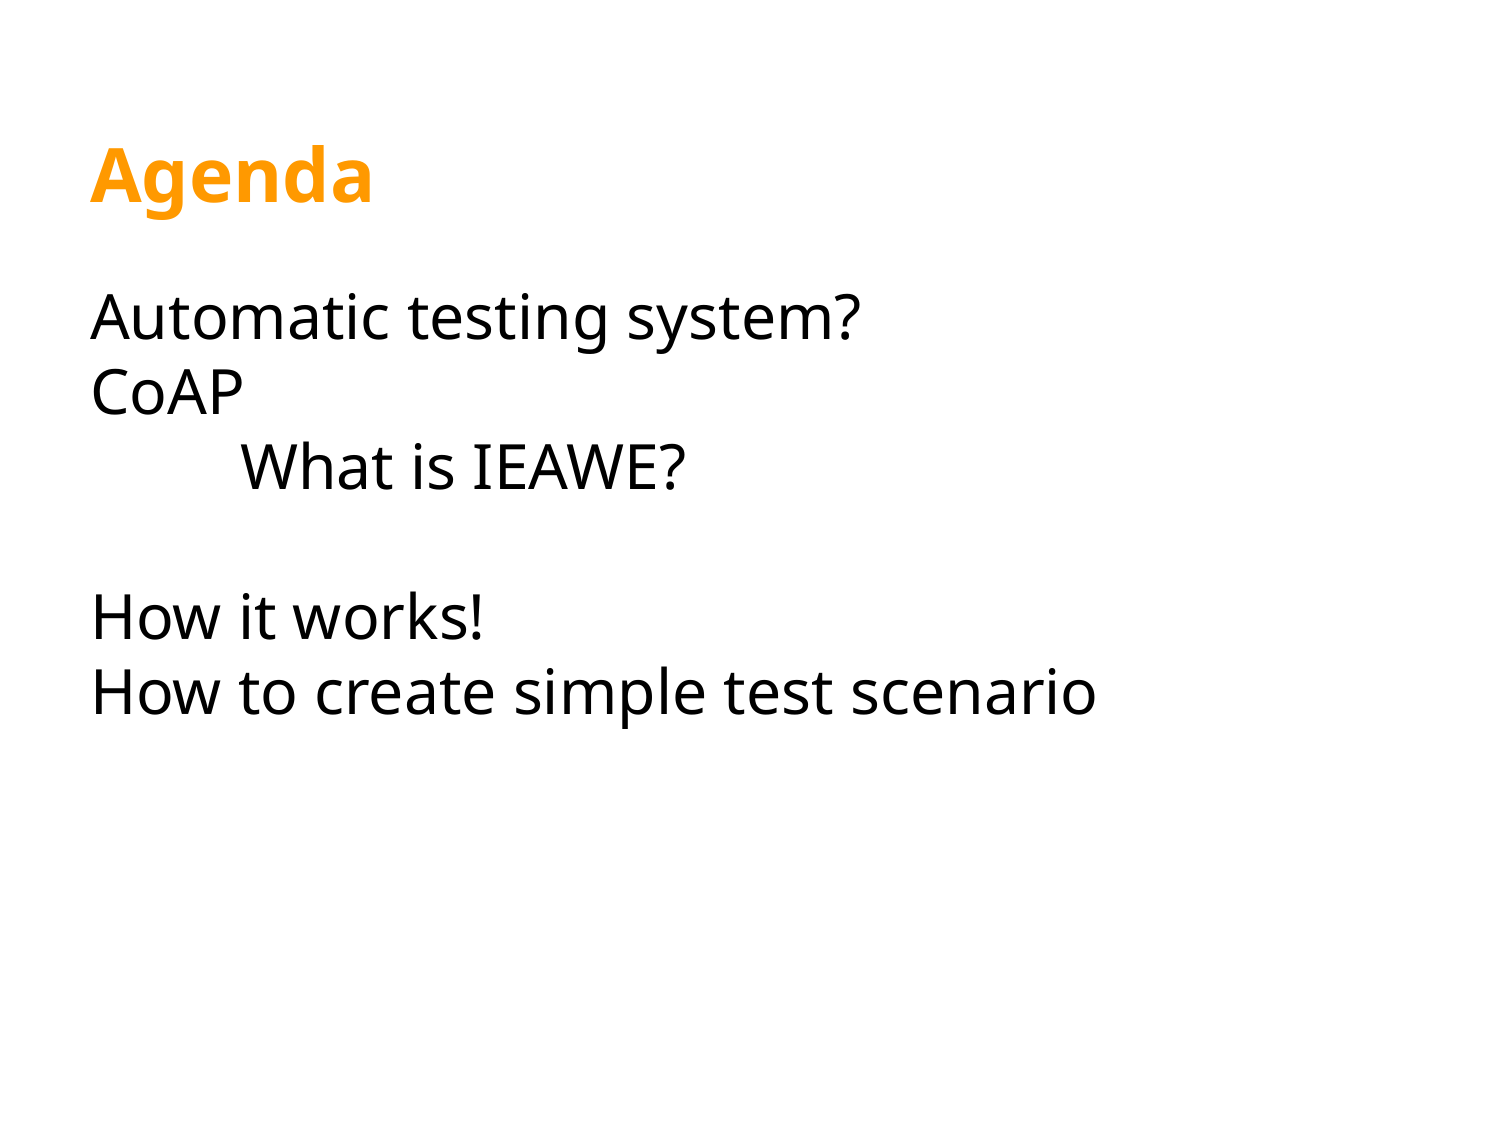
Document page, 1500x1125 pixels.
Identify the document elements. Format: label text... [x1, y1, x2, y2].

list Automatic testing system? CoAP What is IEAWE? How it works! How to create simple test scenario [75, 262, 1425, 1078]
title Agenda [75, 45, 1425, 233]
